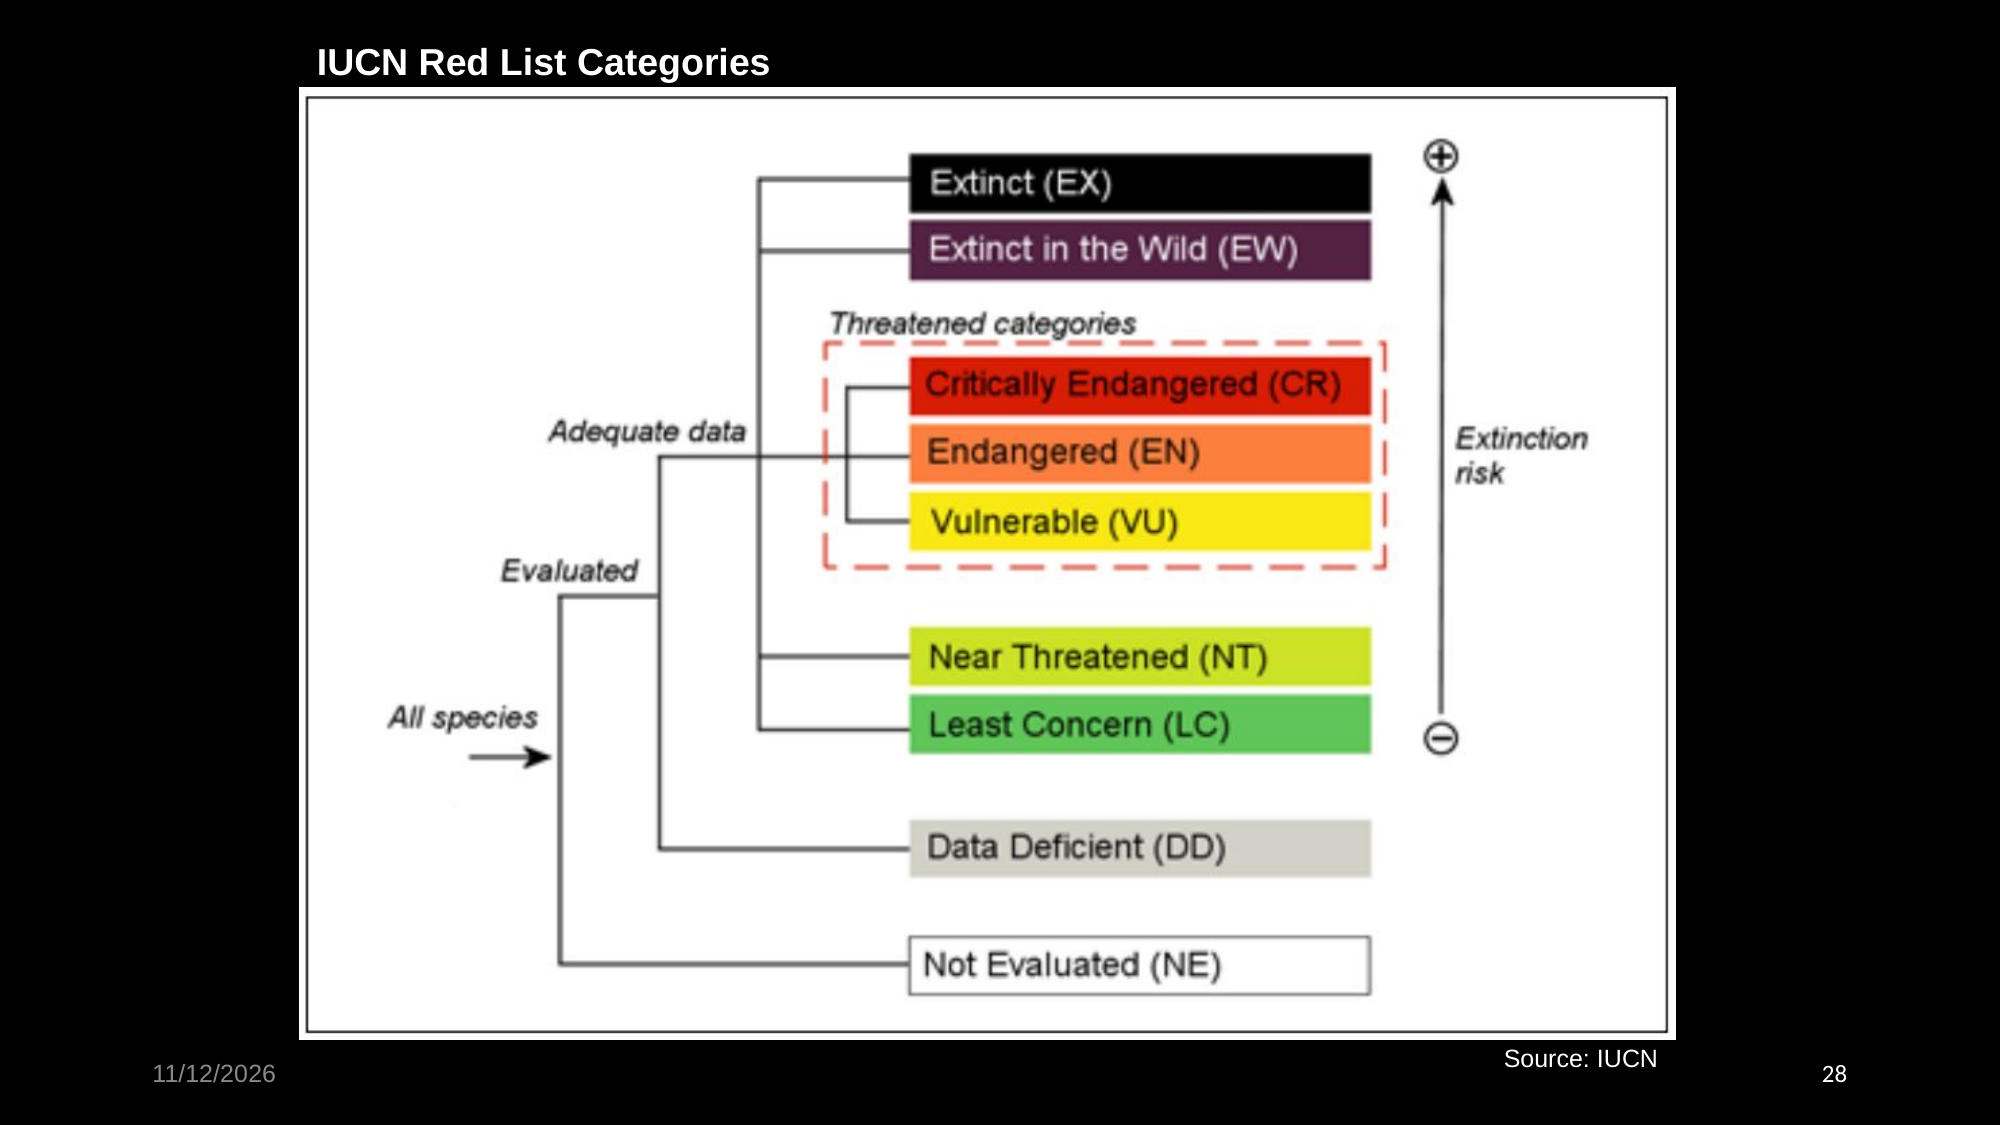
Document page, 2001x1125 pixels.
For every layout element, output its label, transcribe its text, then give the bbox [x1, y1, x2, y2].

picture [299, 87, 1676, 1040]
text_box IUCN Red List Categories [302, 30, 786, 87]
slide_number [137, 1042, 588, 1103]
slide_number 28 [1412, 1042, 1863, 1103]
